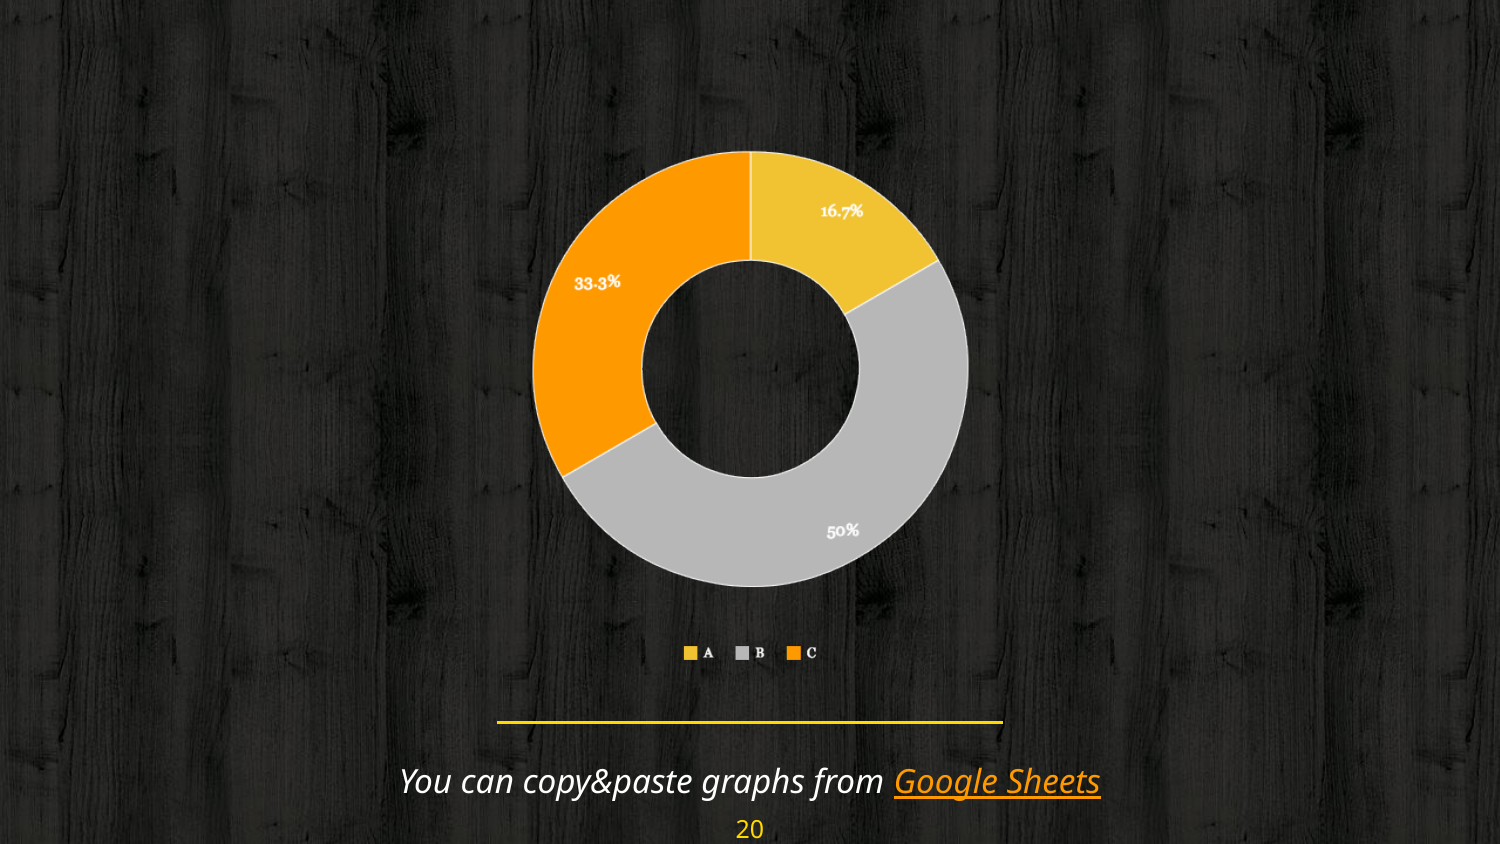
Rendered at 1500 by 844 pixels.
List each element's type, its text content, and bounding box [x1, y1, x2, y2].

picture [0, 0, 1500, 844]
slide_number 20 [705, 798, 795, 844]
list You can copy&paste graphs from Google Sheets [75, 722, 1425, 844]
